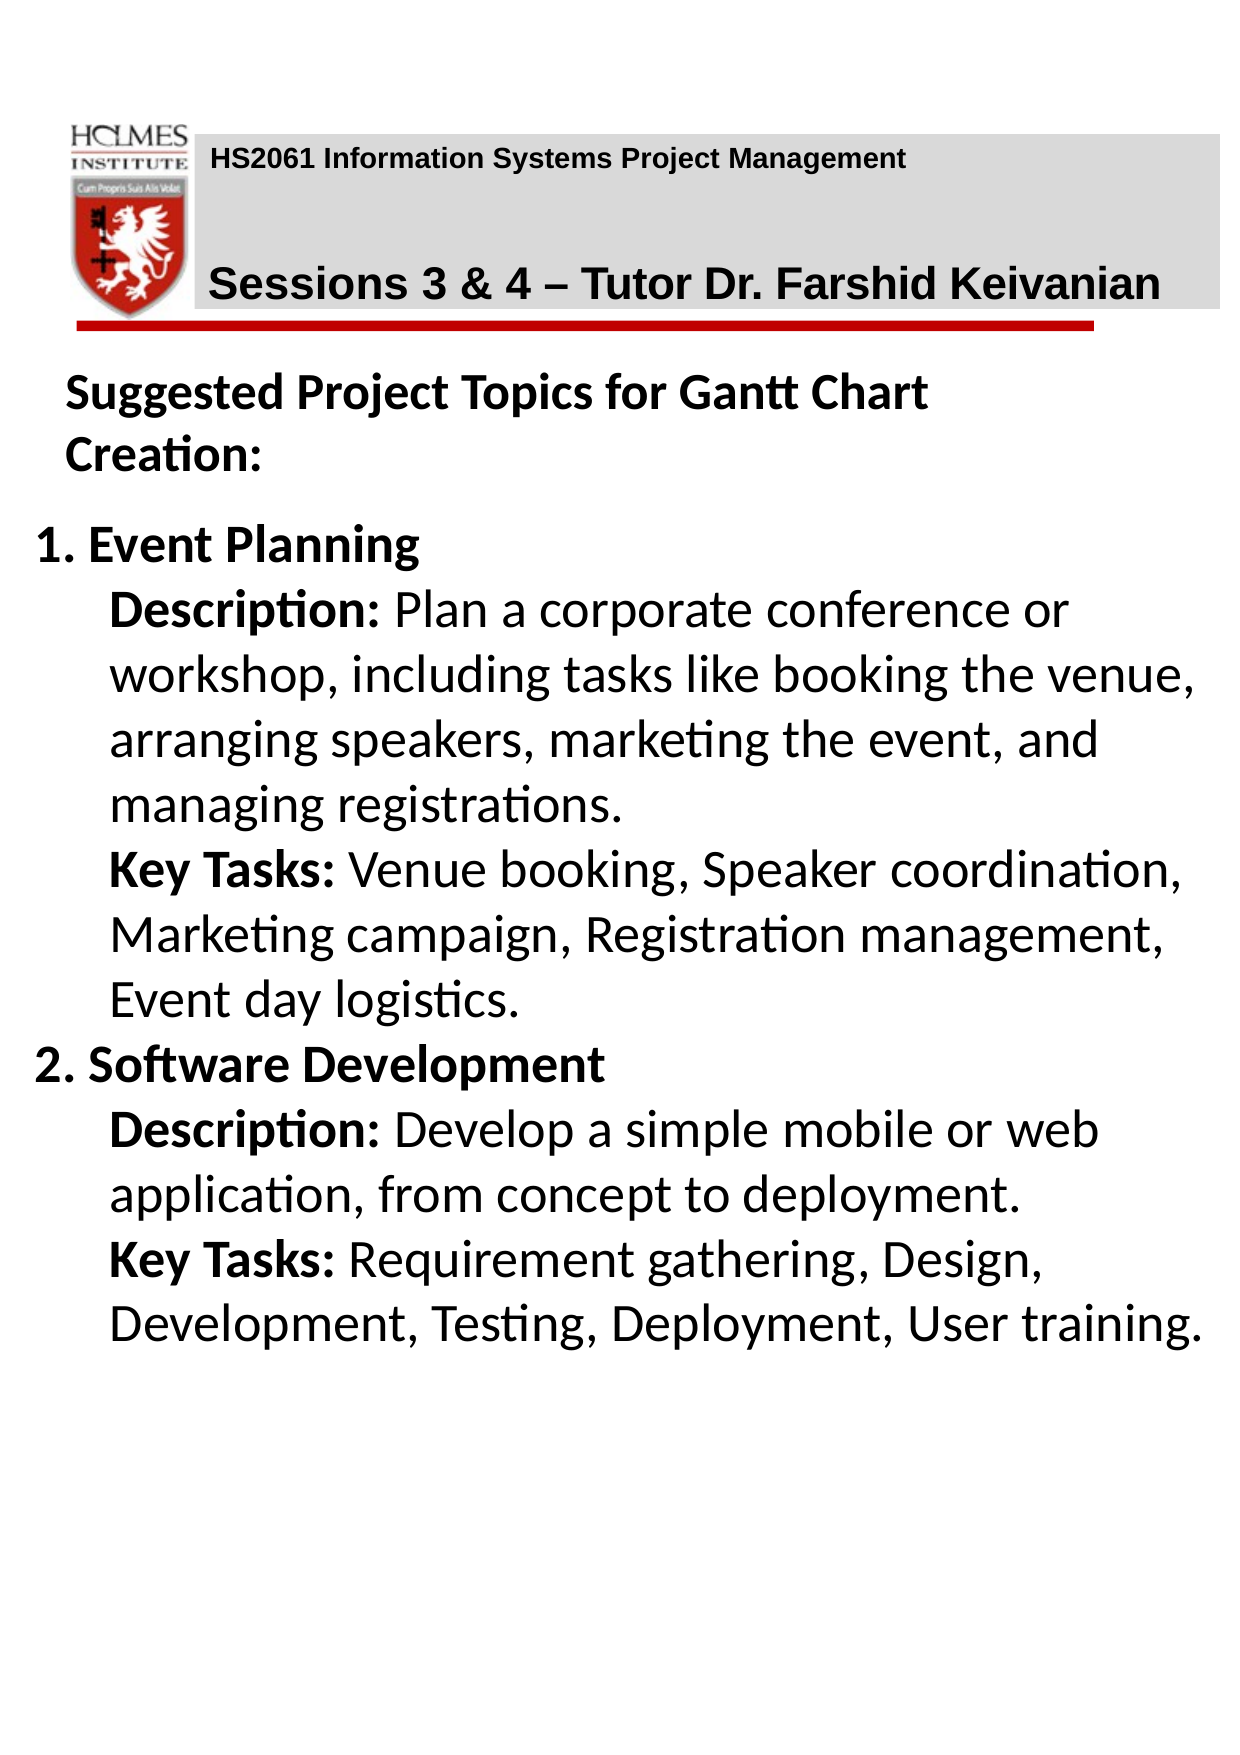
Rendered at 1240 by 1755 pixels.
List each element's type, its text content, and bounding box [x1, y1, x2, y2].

text_box HS2061 Information Systems Project Management Sessions 3 & 4 – Tutor Dr. Farshid Keivanian [1098, 134, 1220, 309]
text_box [70, 123, 1095, 332]
text_box 1. Event Planning Description: Plan a corporate conference or workshop, including tasks like booking the venue, arranging speakers, marketing the event, and managing registrations. Key Tasks: Venue booking, Speaker coordination, Marketing campaign, Registration management, Event day logistics. 2. Software Development Description: Develop a simple mobile or web application, from concept to deployment. Key Tasks: Requirement gathering, Design, Development, Testing, Deployment, User training. [19, 500, 1226, 1429]
text_box Suggested Project Topics for Gantt Chart Creation: [50, 349, 1120, 478]
